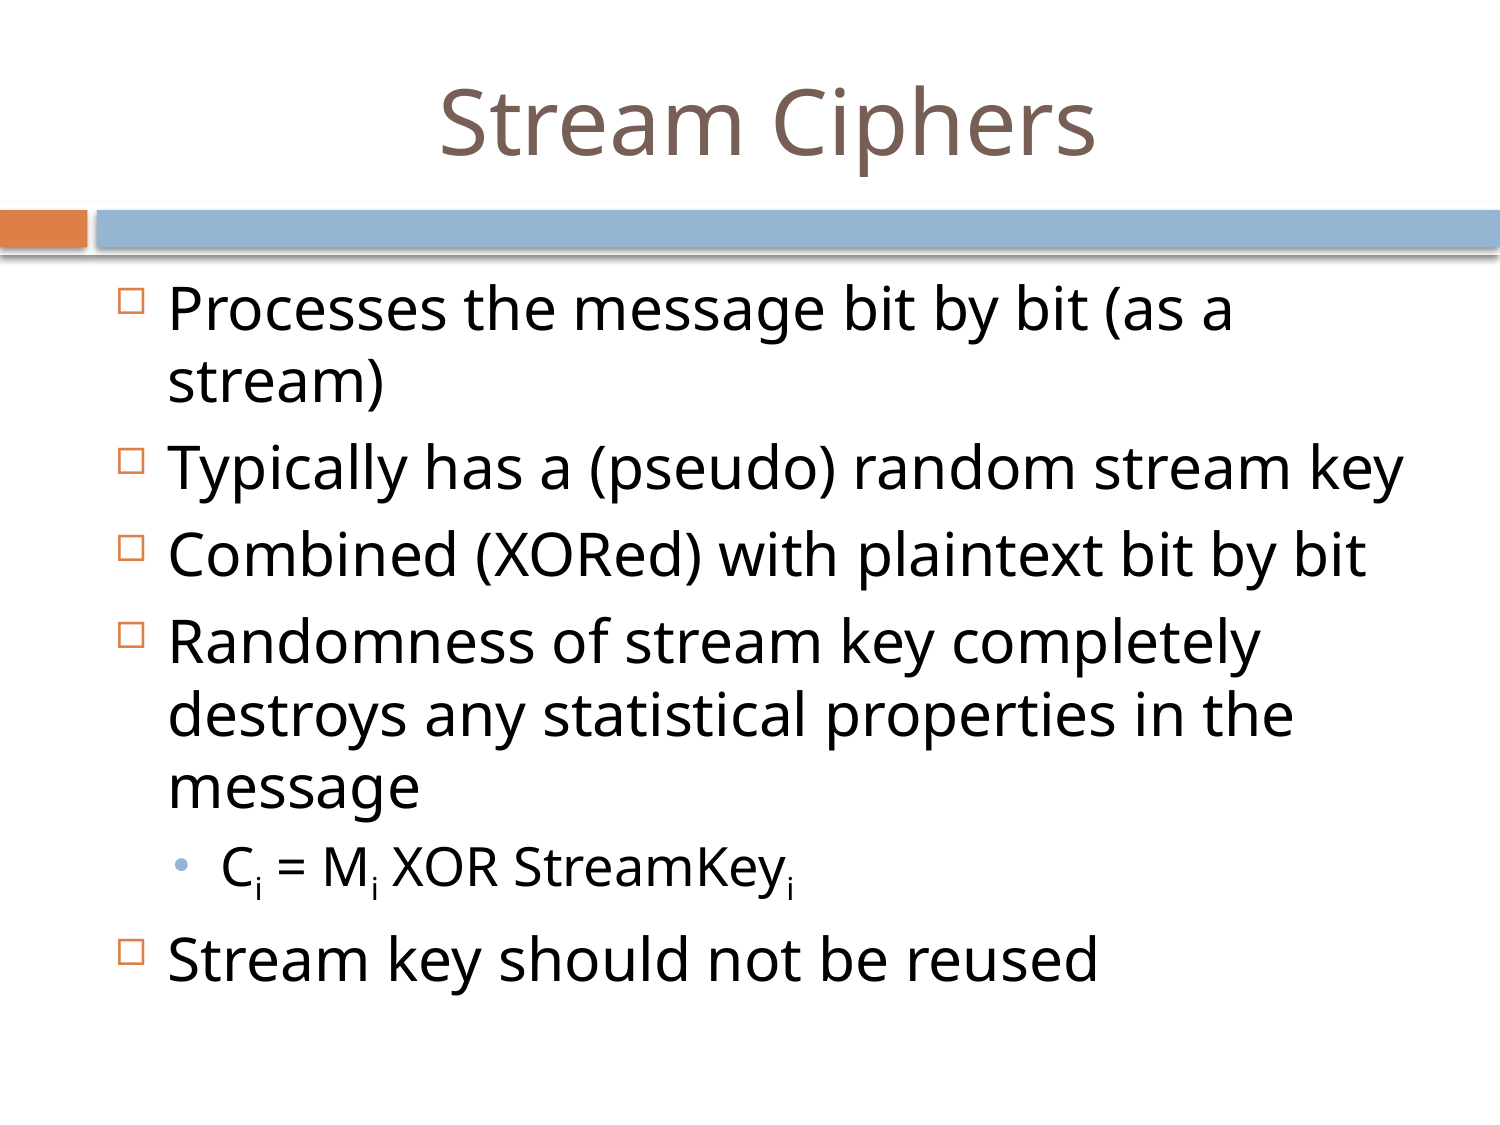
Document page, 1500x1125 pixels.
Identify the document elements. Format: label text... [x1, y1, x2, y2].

list Processes the message bit by bit (as a stream) Typically has a (pseudo) random stream key Combined (XORed) with plaintext bit by bit Randomness of stream key completely destroys any statistical properties in the message Ci = Mi XOR StreamKeyi Stream key should not be reused [100, 262, 1438, 1000]
title Stream Ciphers [100, 37, 1438, 200]
